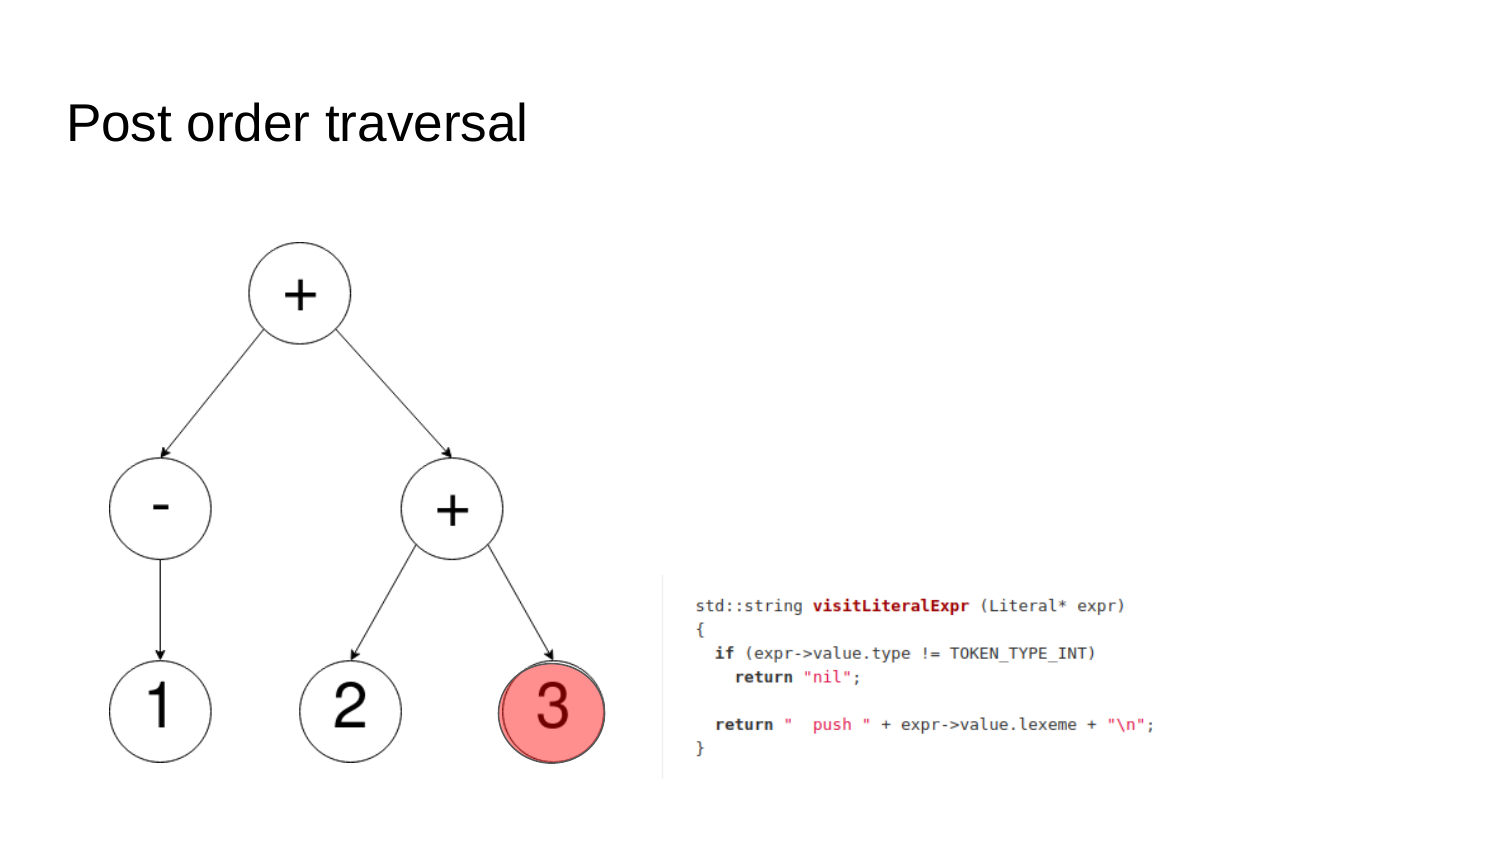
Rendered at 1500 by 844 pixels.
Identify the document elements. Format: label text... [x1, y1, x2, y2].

title Post order traversal [51, 72, 1449, 167]
picture [661, 575, 1377, 779]
picture [109, 242, 605, 764]
